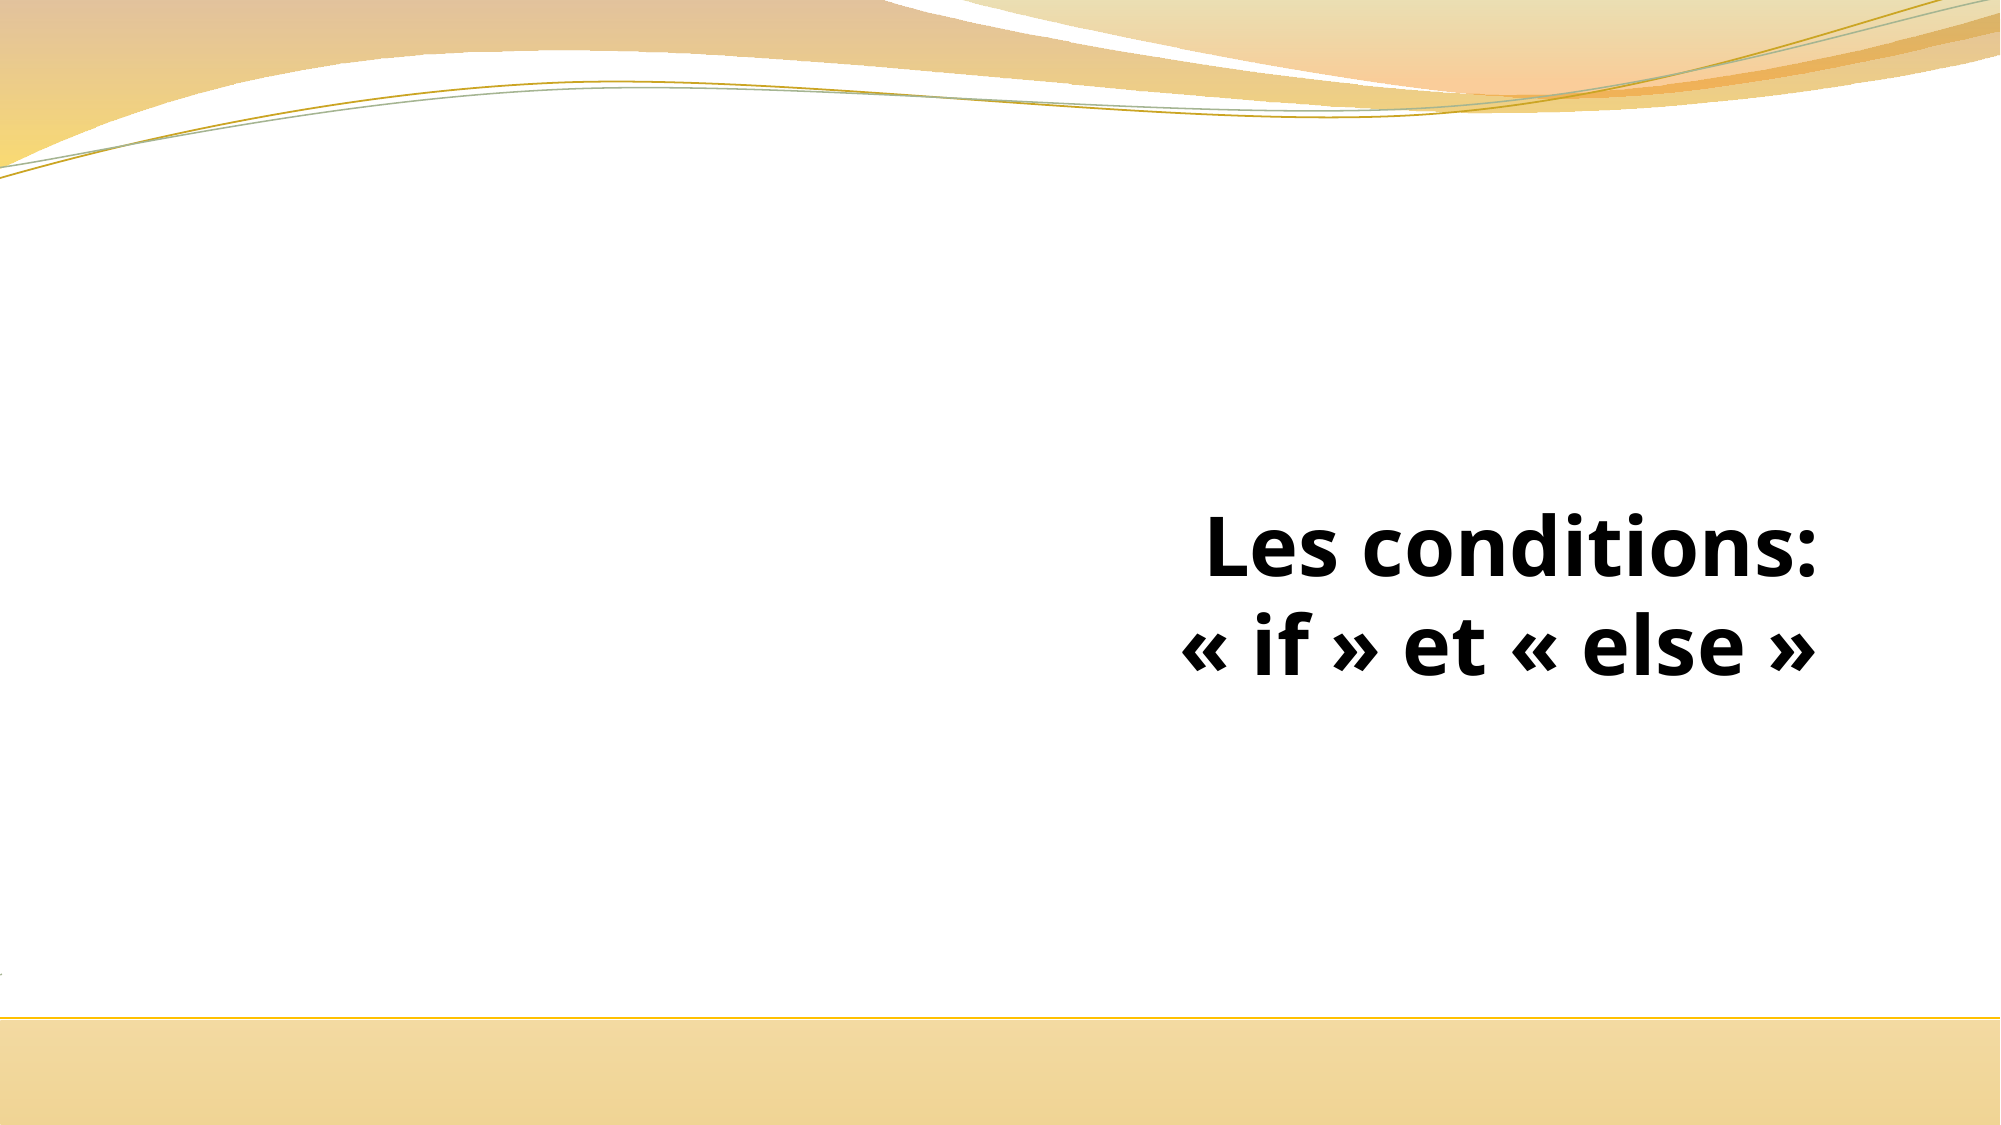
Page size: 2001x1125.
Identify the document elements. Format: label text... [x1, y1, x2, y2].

title Les conditions: « if » et « else » [104, 491, 1823, 792]
